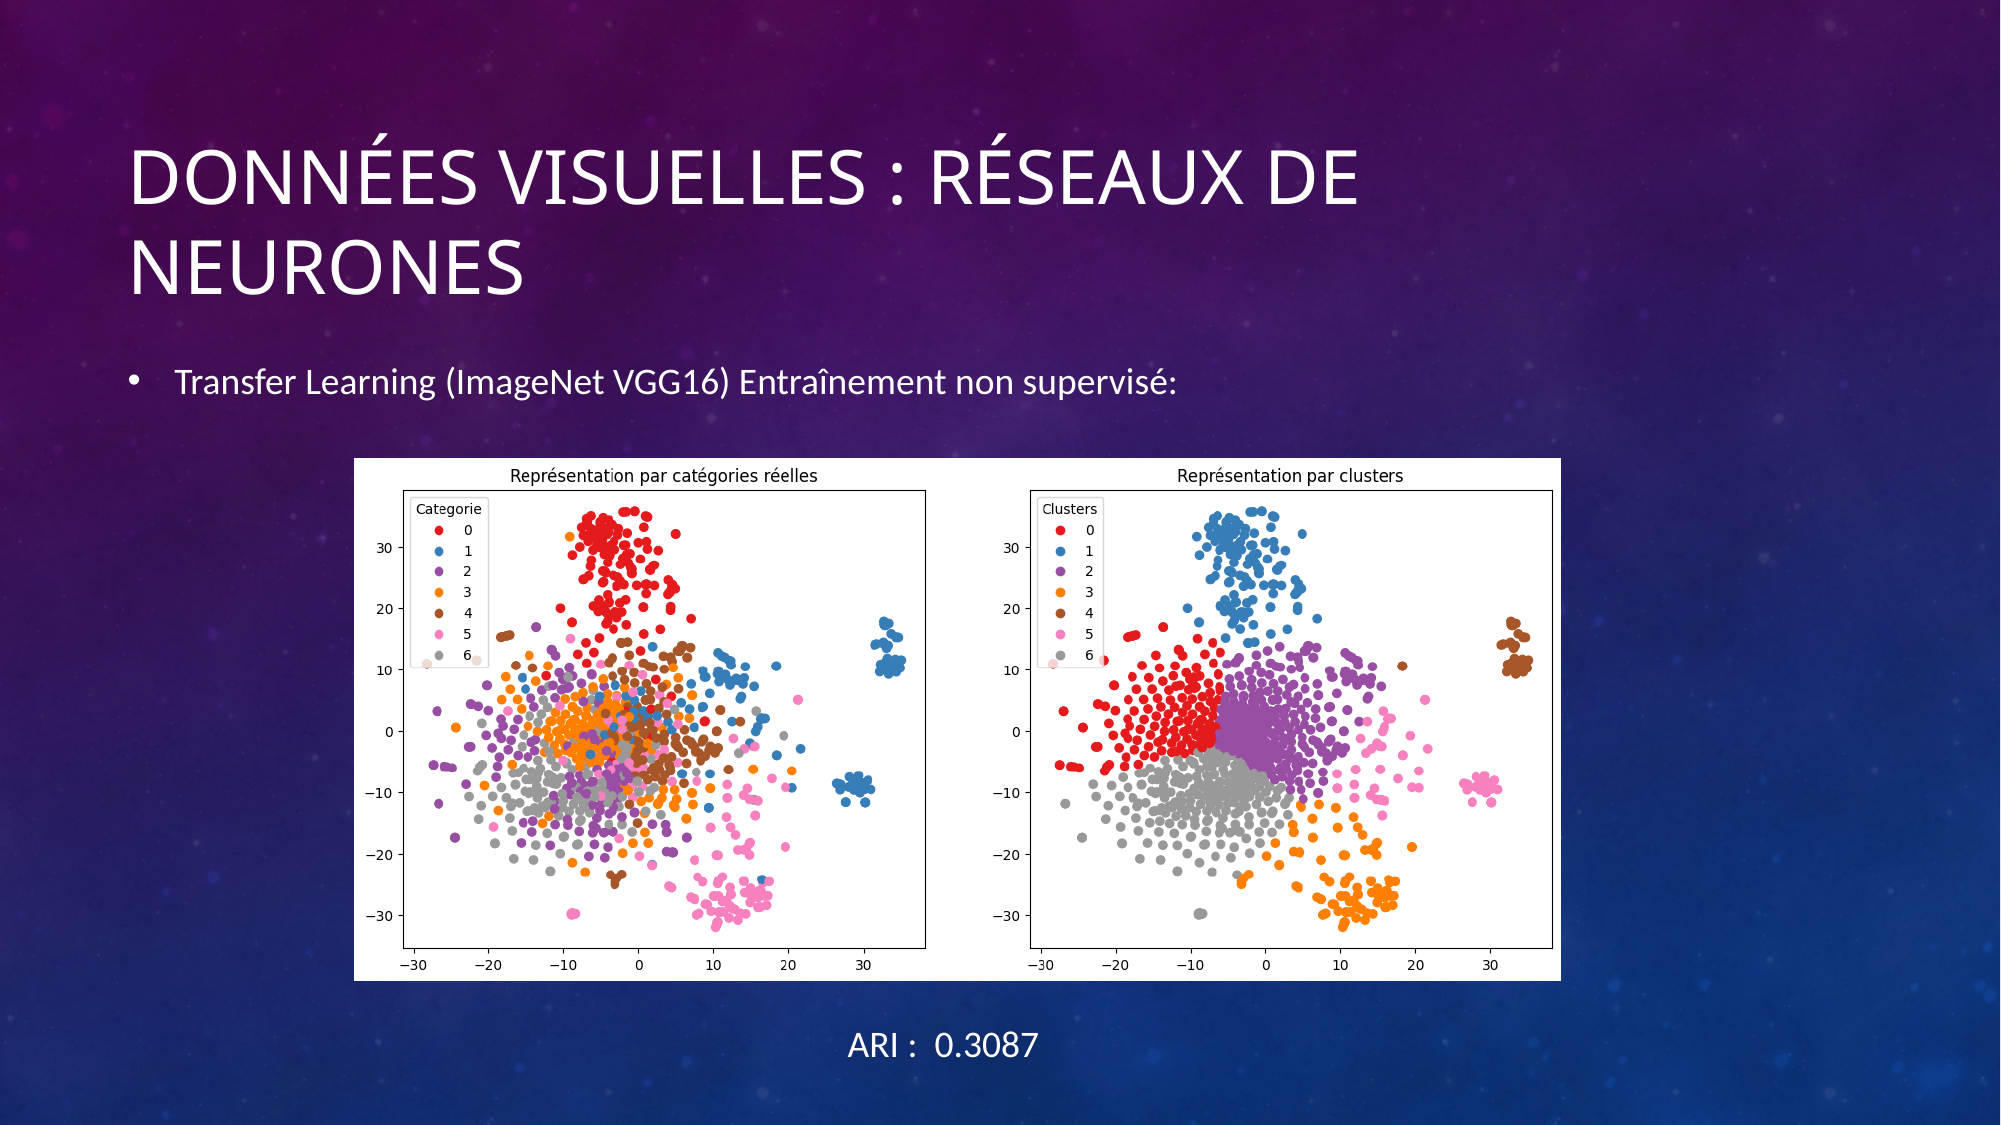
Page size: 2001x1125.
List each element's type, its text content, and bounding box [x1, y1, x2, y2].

list Transfer Learning (ImageNet VGG16) Entraînement non supervisé: [112, 249, 1775, 599]
text_box ARI : 0.3087 [784, 1012, 1103, 1073]
picture [0, 0, 2001, 1125]
title Données visuelles : Réseaux de neurones [112, 99, 1775, 249]
